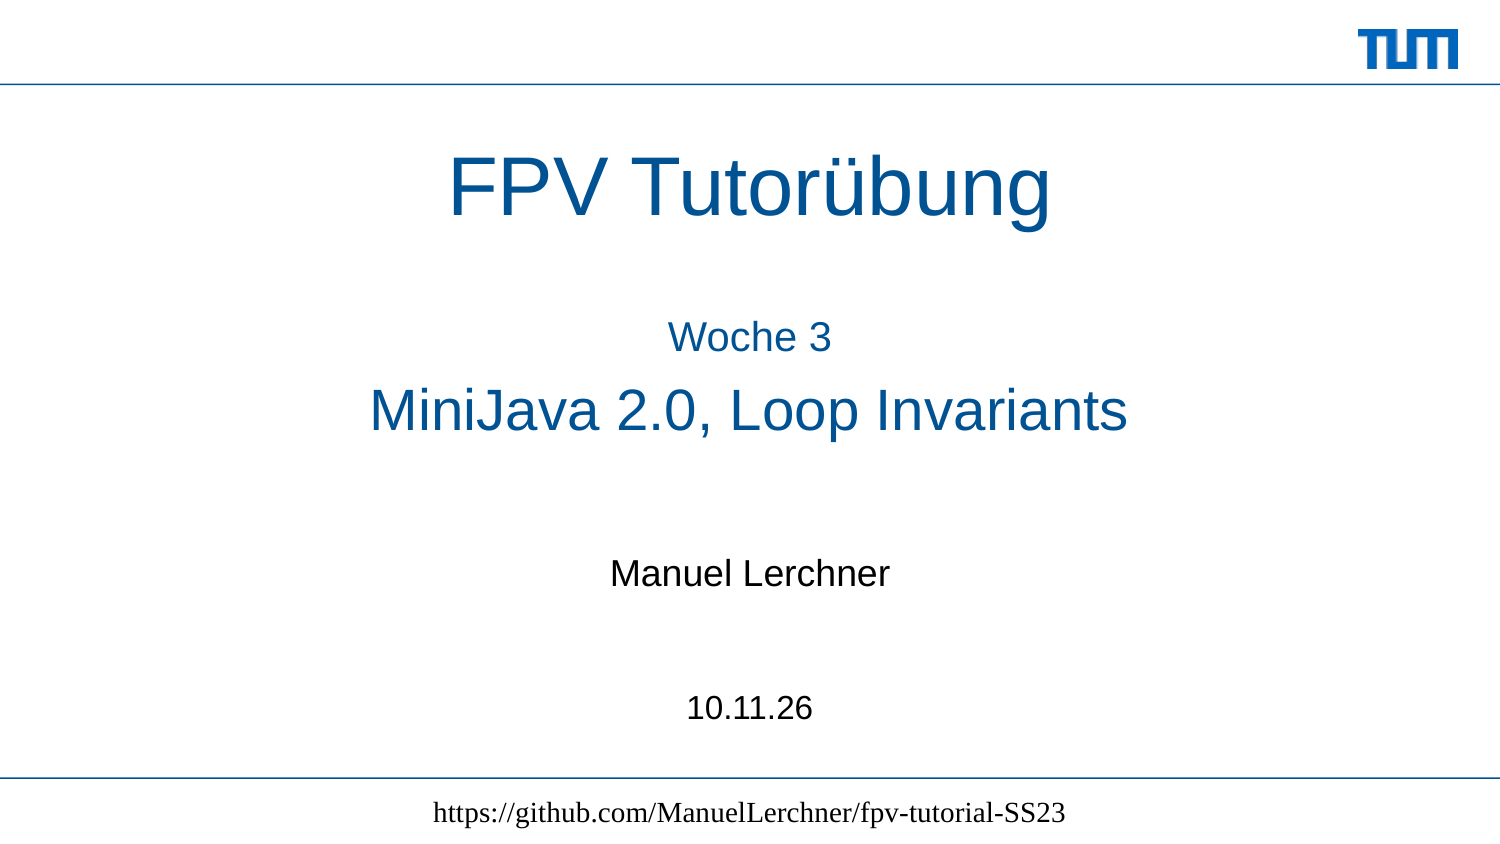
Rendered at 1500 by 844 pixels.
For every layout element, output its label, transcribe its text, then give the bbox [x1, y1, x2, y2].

text_box 09.05.2023 [632, 679, 868, 727]
picture [1358, 29, 1458, 69]
footer https://github.com/ManuelLerchner/fpv-tutorial-SS23 [0, 777, 1500, 844]
text_box Woche 3 [631, 295, 868, 355]
text_box Manuel Lerchner [396, 501, 1104, 620]
title FPV Tutorübung [380, 118, 1120, 259]
text_box MiniJava 2.0, Loop Invariants [0, 354, 1500, 448]
